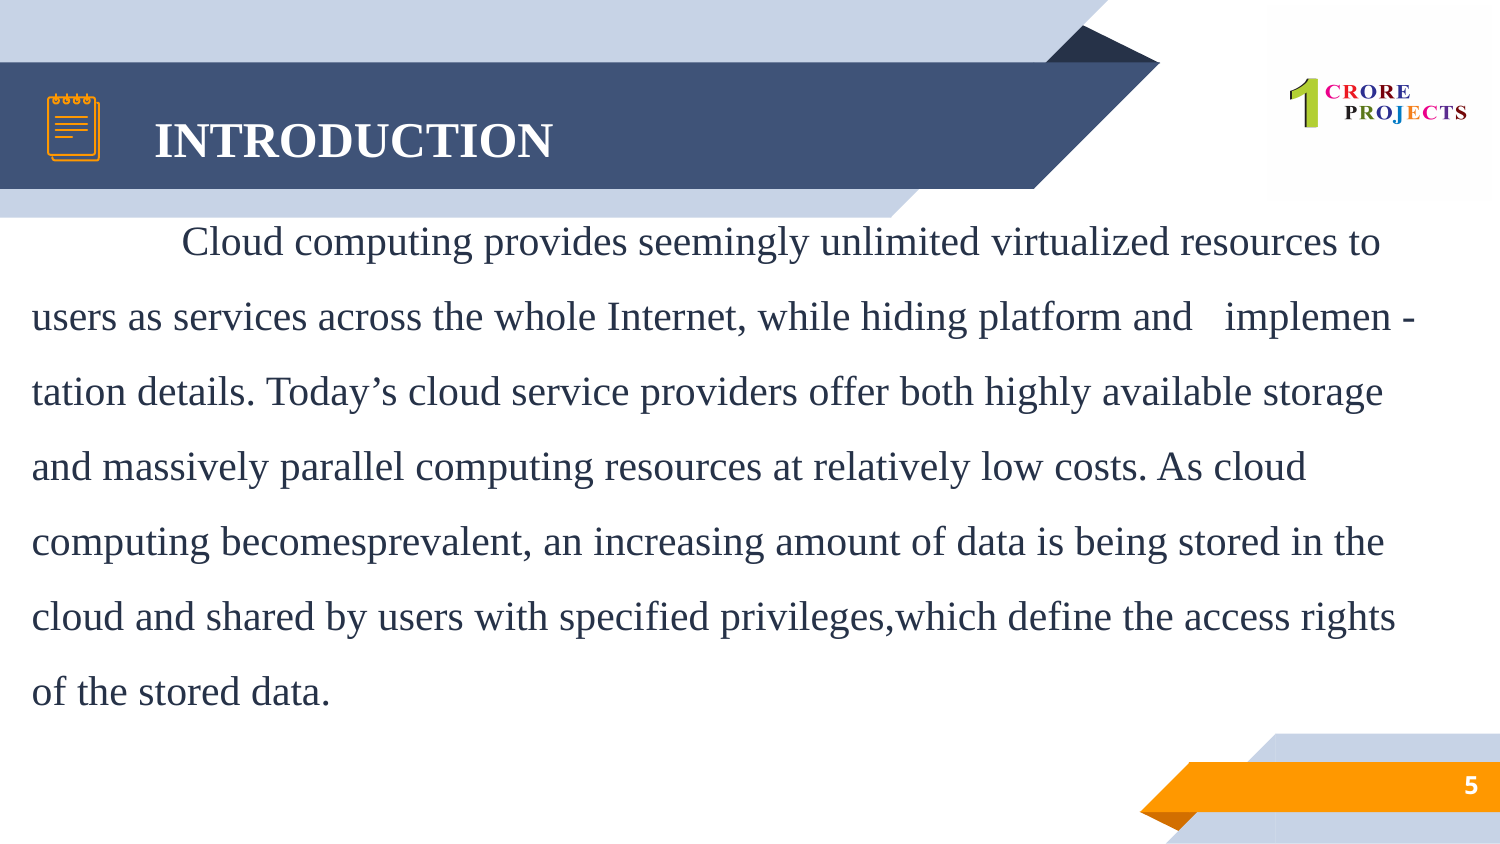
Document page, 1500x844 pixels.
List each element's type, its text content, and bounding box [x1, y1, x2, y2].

picture [1267, 4, 1492, 201]
list Cloud computing provides seemingly unlimited virtualized resources to users as services across the whole Internet, while hiding platform and implemen -tation details. Today’s cloud service providers offer both highly available storage and massively parallel computing resources at relatively low costs. As cloud computing becomesprevalent, an increasing amount of data is being stored in the cloud and shared by users with specified privileges,which define the access rights of the stored data. [0, 173, 1458, 789]
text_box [47, 93, 100, 161]
title INTRODUCTION [139, 74, 1002, 173]
slide_number 5 [1249, 760, 1494, 813]
